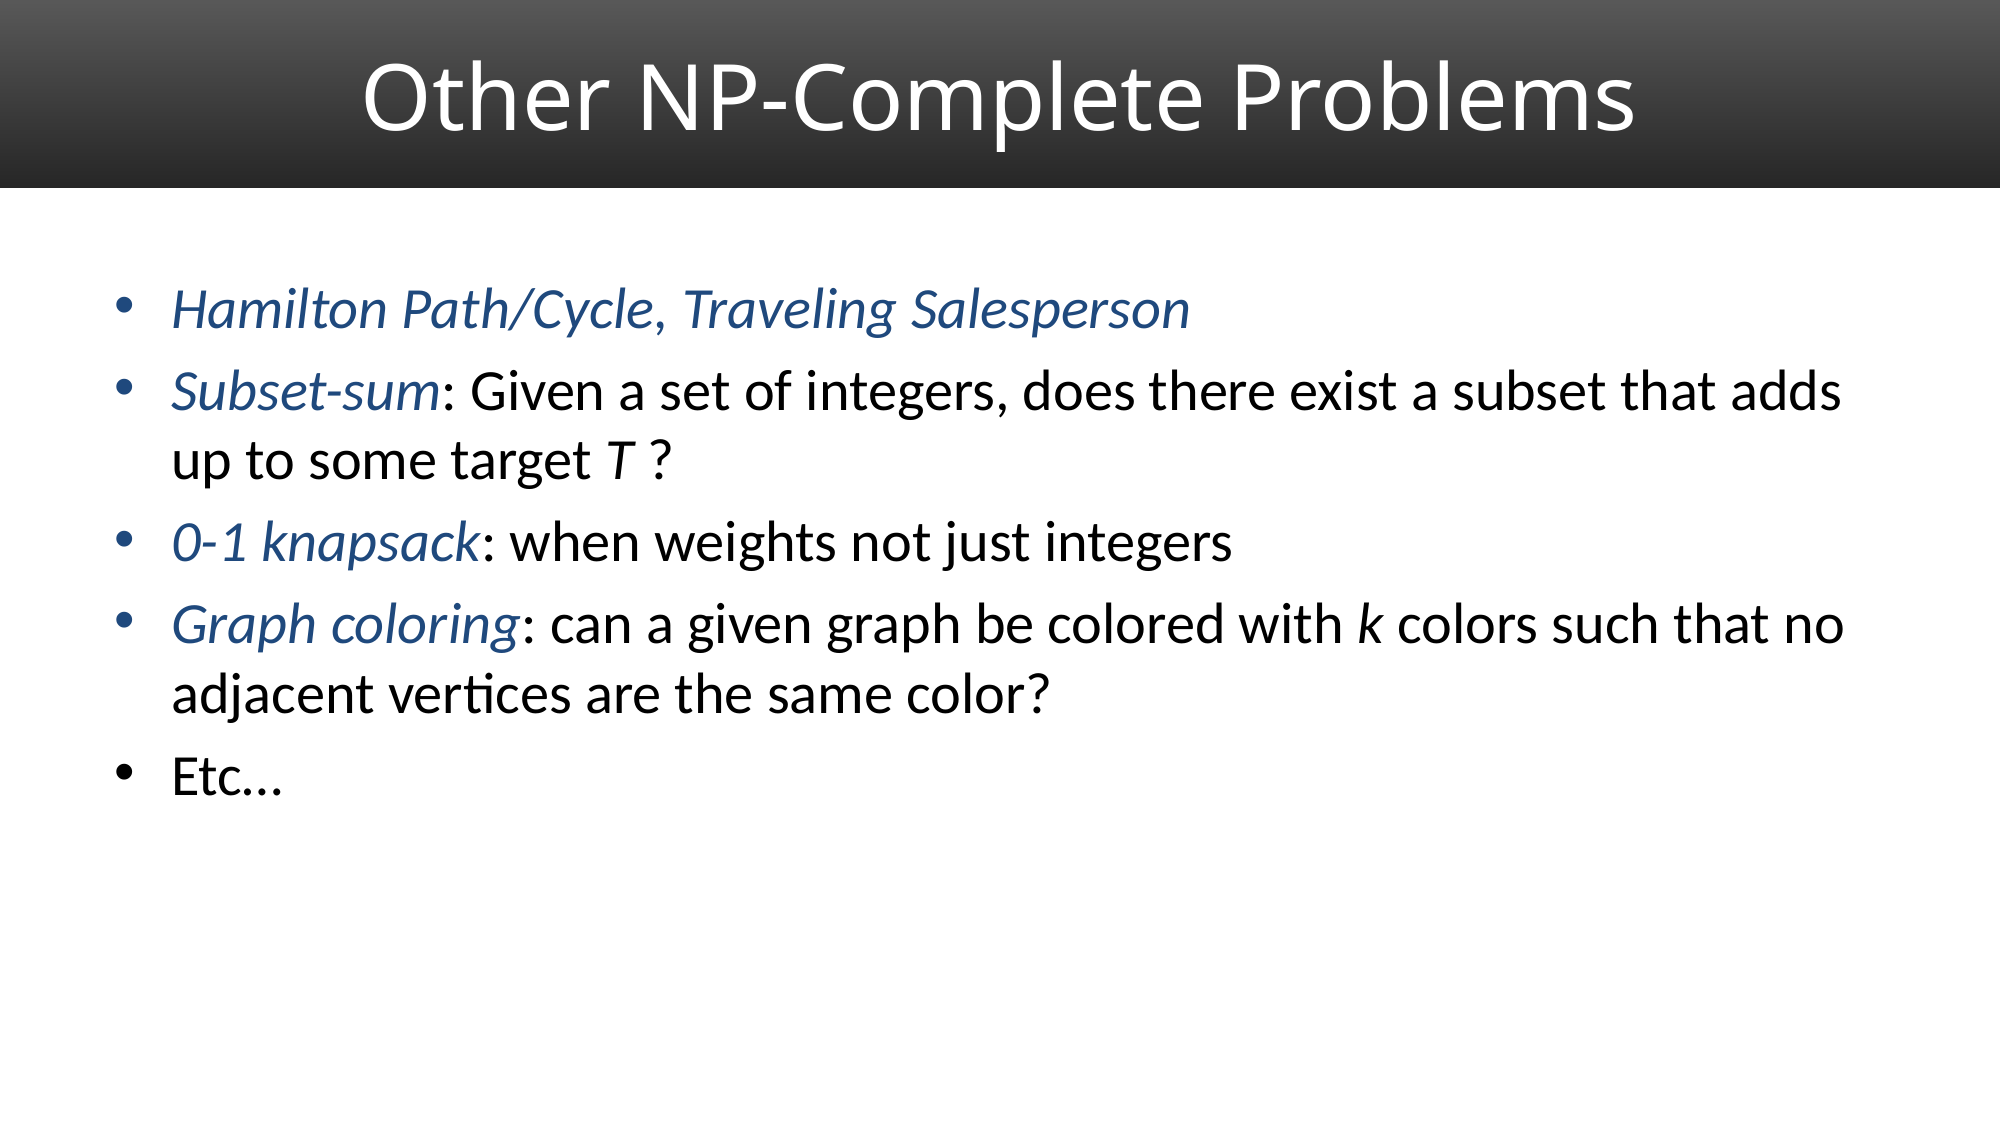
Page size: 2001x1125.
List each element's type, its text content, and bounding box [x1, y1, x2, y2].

title Other NP-Complete Problems [99, 24, 1900, 163]
list Hamilton Path/Cycle, Traveling Salesperson Subset-sum: Given a set of integers, does there exist a subset that adds up to some target T ? 0-1 knapsack: when weights not just integers Graph coloring: can a given graph be colored with k colors such that no adjacent vertices are the same color? Etc… [99, 262, 1900, 1005]
